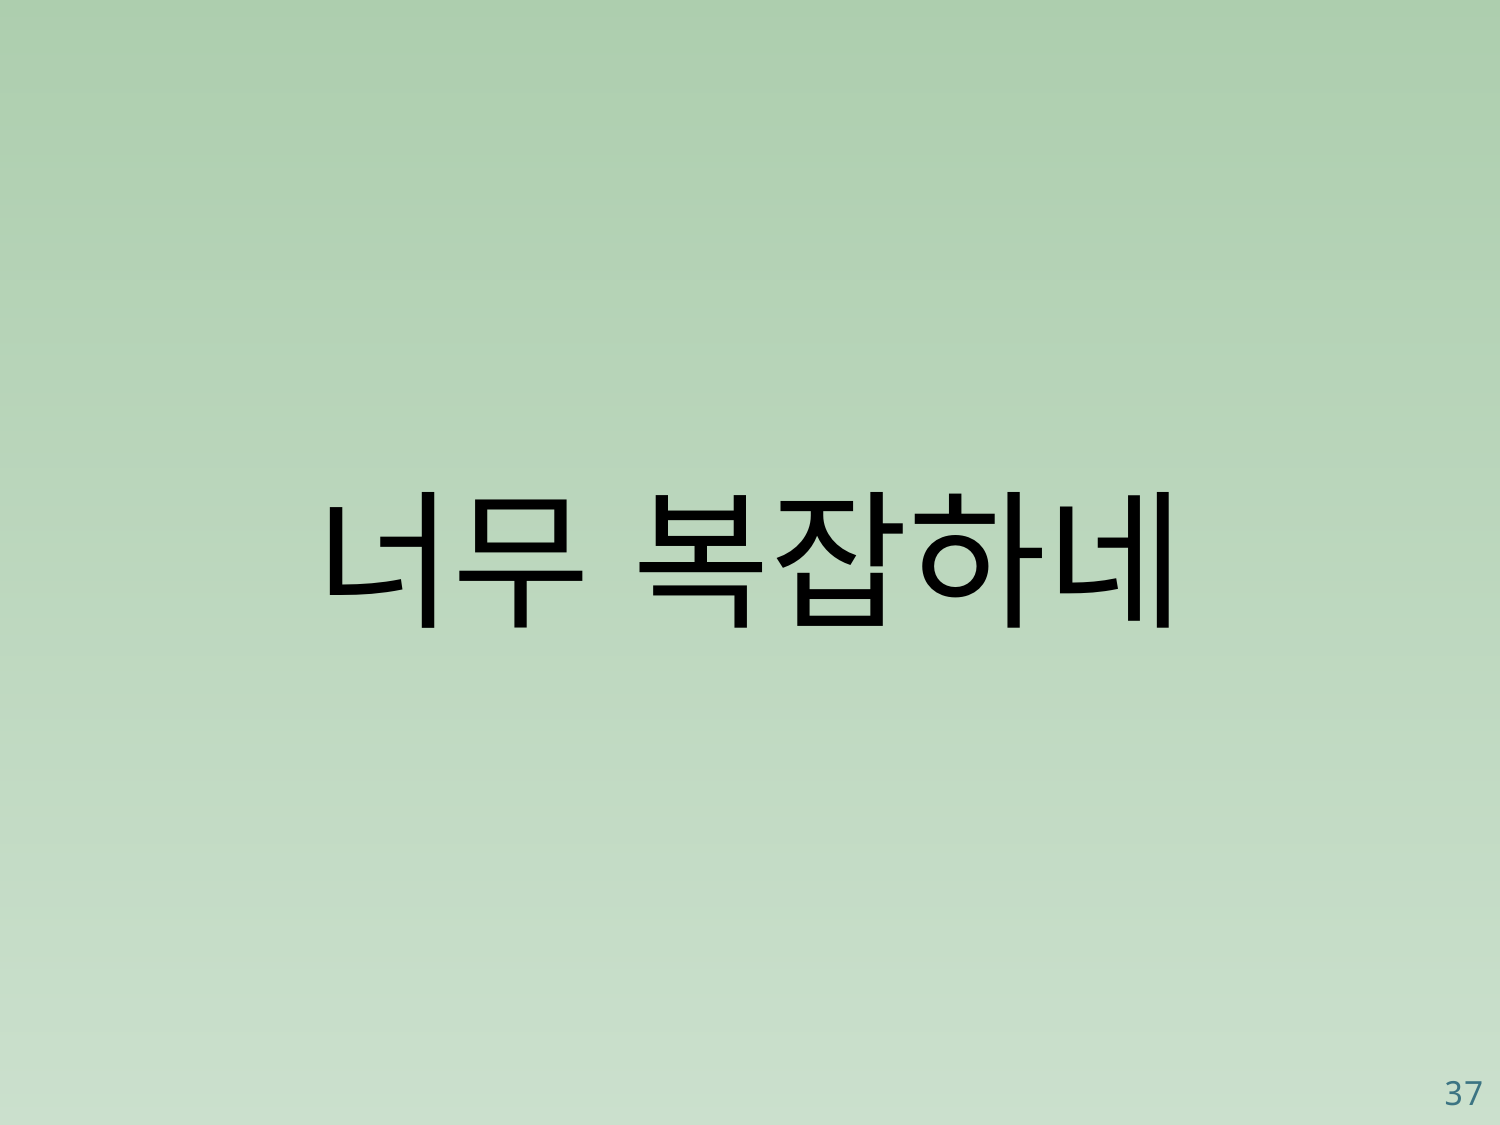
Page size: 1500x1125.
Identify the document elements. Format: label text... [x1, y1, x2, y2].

subtitle 너무 복잡하네 [70, 152, 1430, 961]
slide_number 37 [1148, 1065, 1499, 1125]
